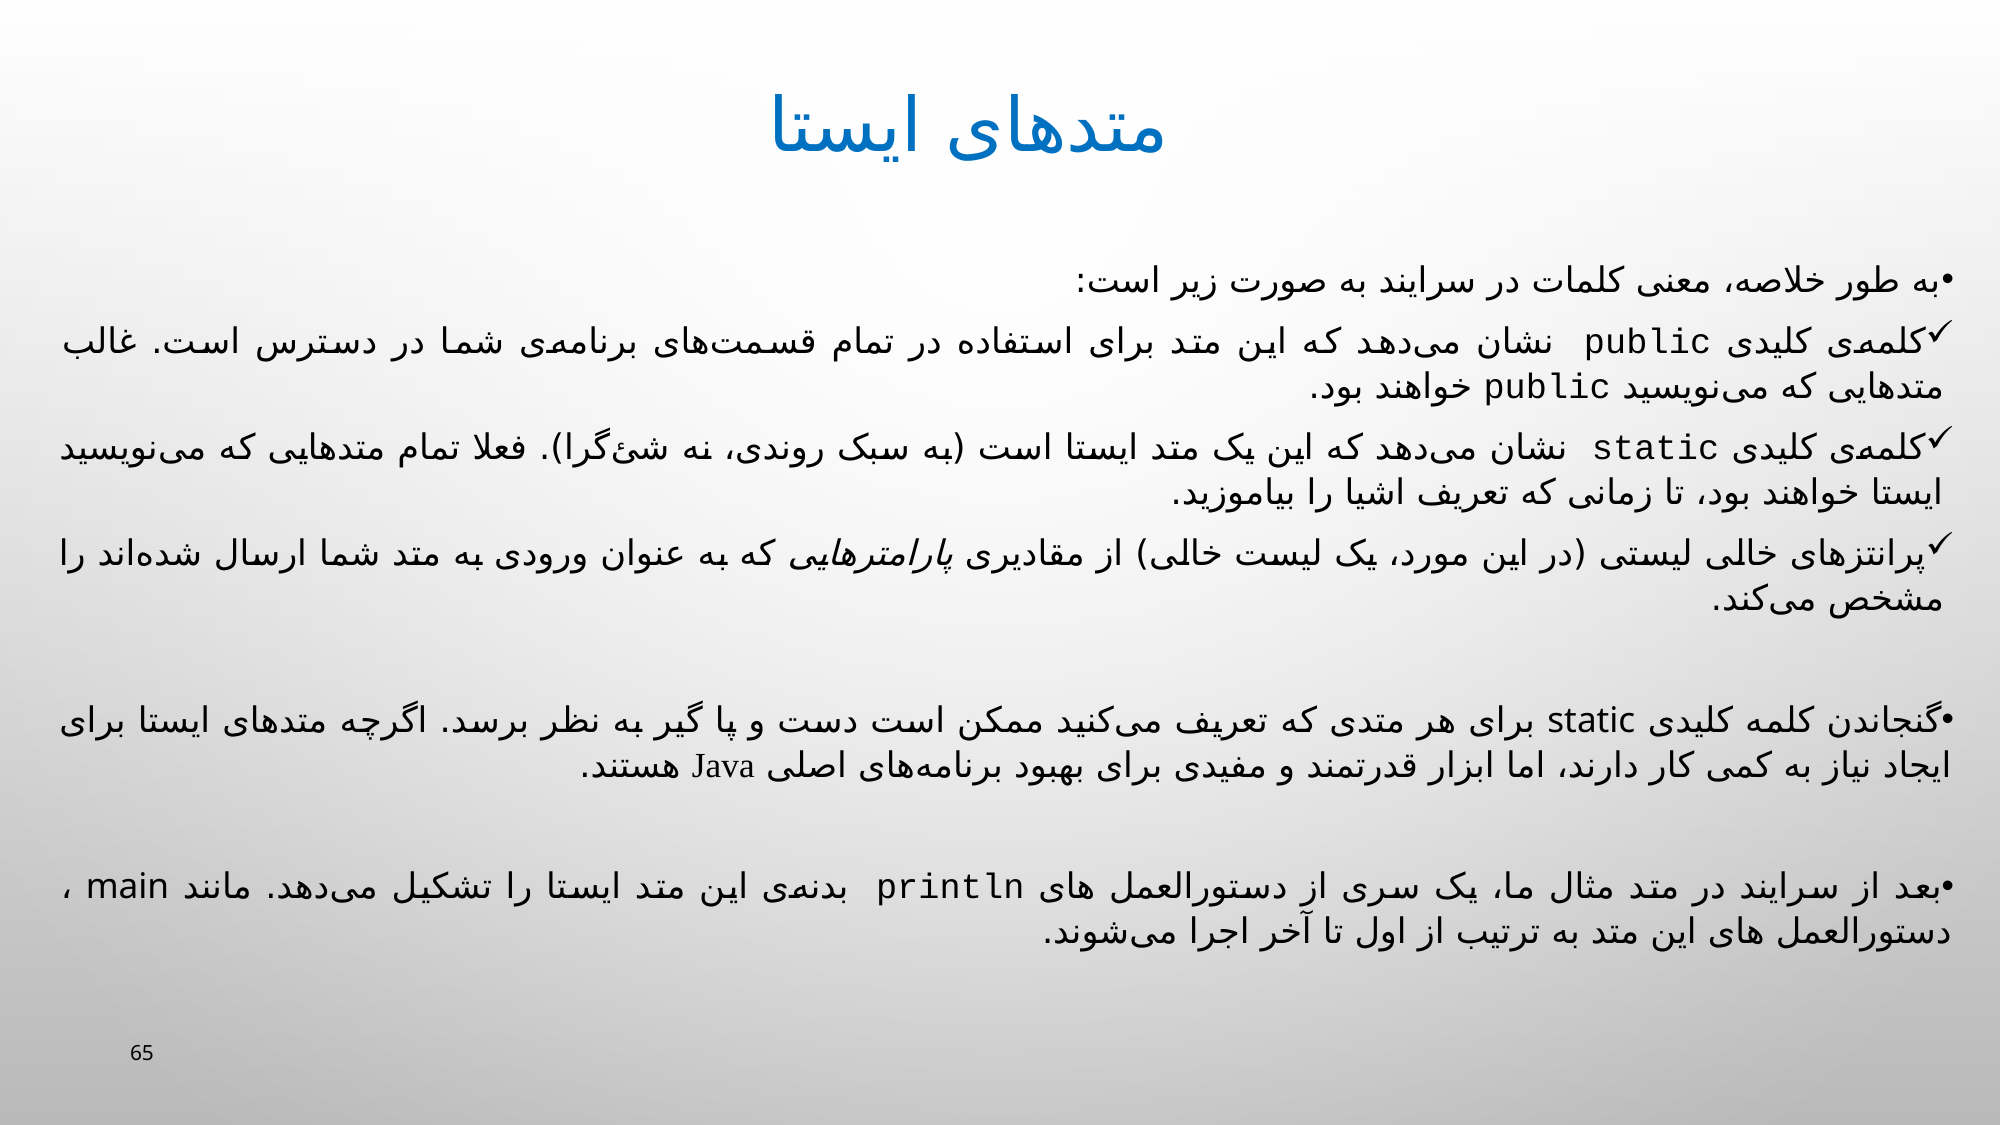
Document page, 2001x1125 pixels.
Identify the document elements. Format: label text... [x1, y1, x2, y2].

text_box متدهای ایستا [528, 68, 1409, 184]
slide_number 65 [43, 1023, 169, 1084]
list به طور خلاصه، معنی کلمات در سرایند به صورت زیر است: کلمه‌ی کلیدی public نشان می‌دهد که این متد برای استفاده در تمام قسمت‌های برنامه‌ی شما در دسترس است. غالب متدهایی که می‌نویسید public خواهند بود. کلمه‌ی کلیدی static نشان می‌دهد که این یک متد ایستا است (به سبک روندی، نه شئ‌گرا). فعلا تمام متدهایی که می‌نویسید ایستا خواهند بود، تا زمانی که تعریف اشیا را بیاموزید. پرانتزهای خالی لیستی (در این مورد، یک لیست خالی) از مقادیری پارامترهایی که به عنوان ورودی به متد شما ارسال شده‌اند را مشخص می‌کند. گنجاندن کلمه کلیدی static برای هر متدی که تعریف می‌کنید ممکن است دست و پا گیر به نظر برسد. اگرچه متدهای ایستا برای ایجاد نیاز به کمی کار دارند، اما ابزار قدرتمند و مفیدی برای بهبود برنامه‌های اصلی Java هستند. بعد از سرایند در متد مثال ما، یک سری از دستورالعمل های println بدنه‌ی این متد ایستا را تشکیل می‌دهد. مانند main ، دستورالعمل های این متد به ترتیب از اول تا آخر اجرا می‌شوند. [43, 188, 1969, 961]
picture [0, 0, 2000, 1125]
